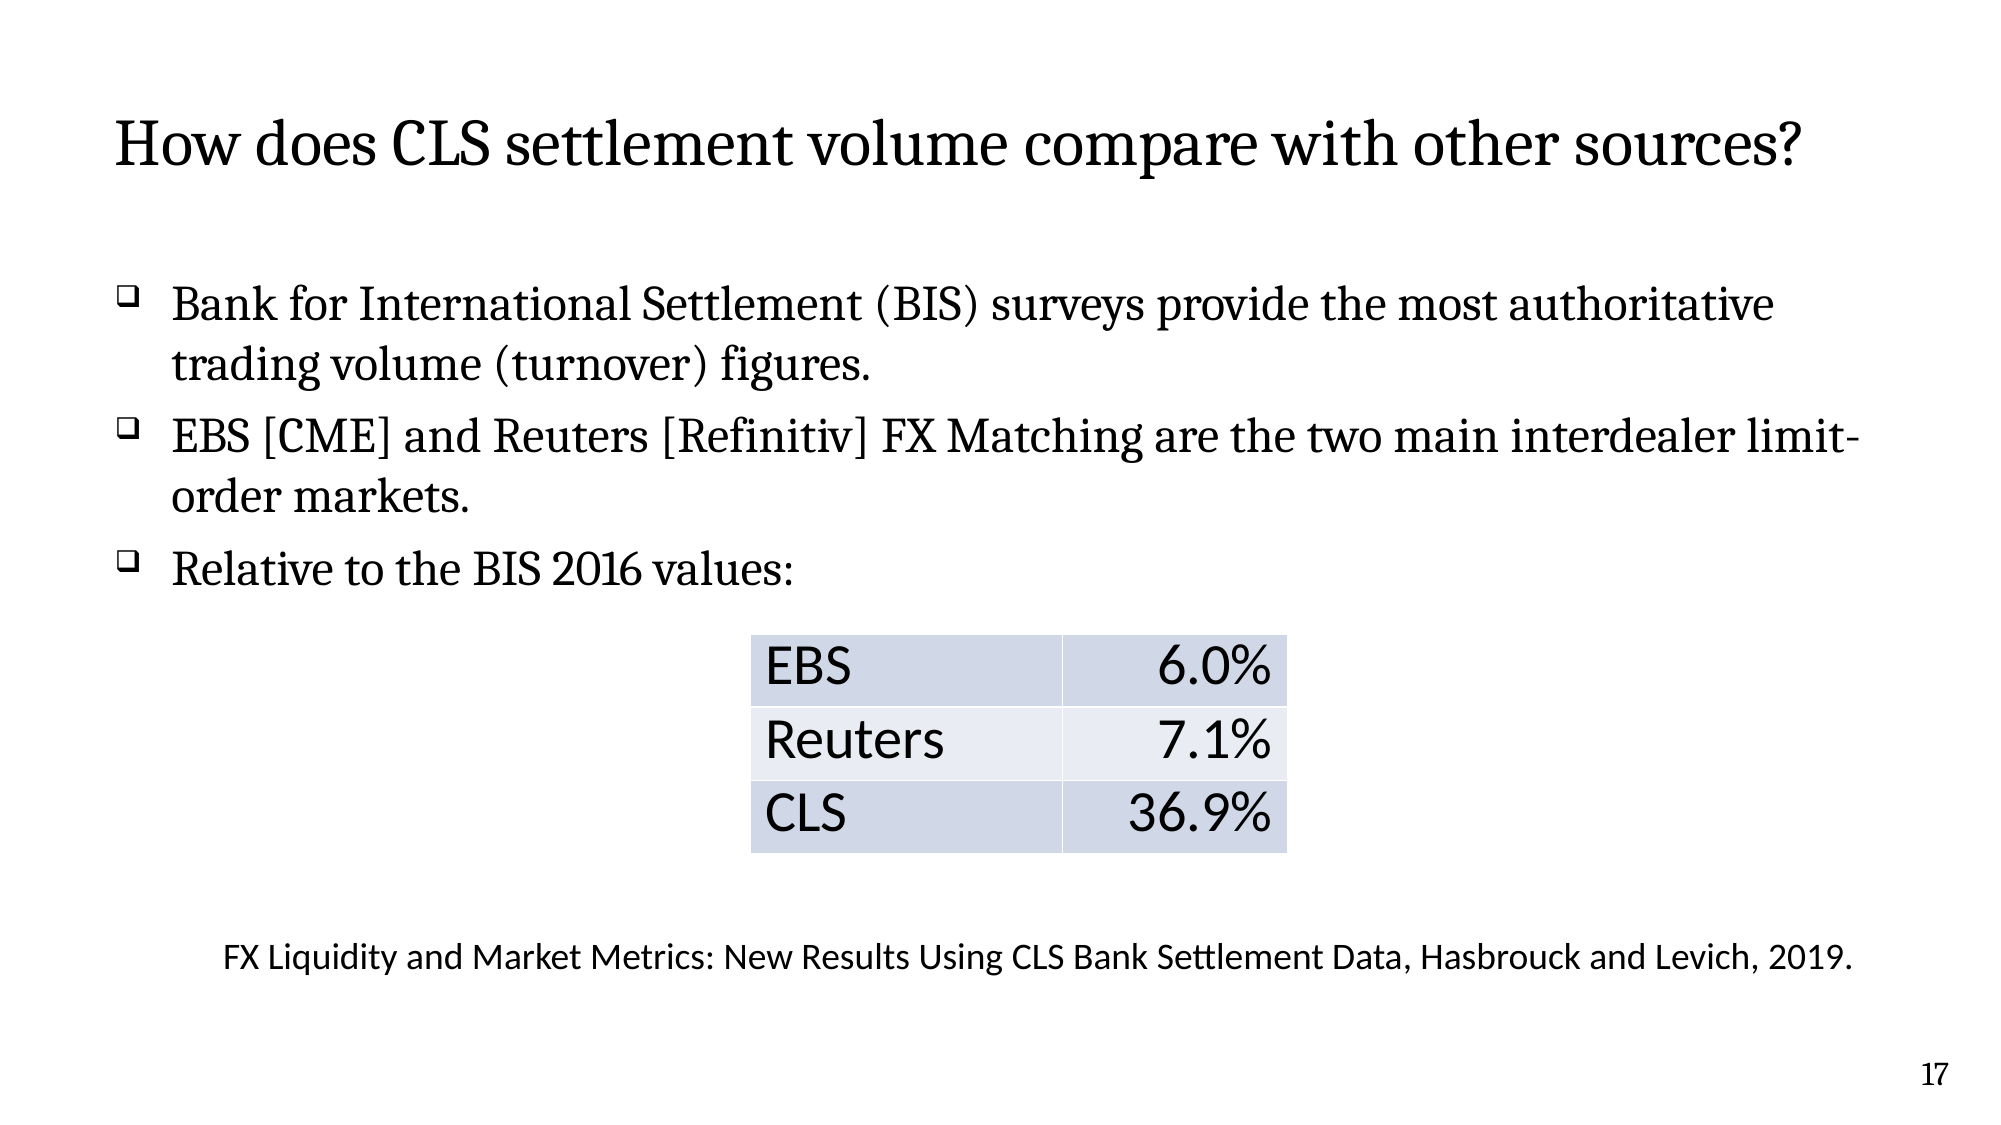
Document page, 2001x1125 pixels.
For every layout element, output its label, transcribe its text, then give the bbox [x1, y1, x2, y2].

list Bank for International Settlement (BIS) surveys provide the most authoritative trading volume (turnover) figures. EBS [CME] and Reuters [Refinitiv] FX Matching are the two main interdealer limit-order markets. Relative to the BIS 2016 values: [99, 262, 1900, 1005]
slide_number 17 [1904, 1041, 1967, 1104]
table_cell CLS [751, 781, 1062, 853]
text_box FX Liquidity and Market Metrics: New Results Using CLS Bank Settlement Data, Hasbrouck and Levich, 2019. [208, 924, 1963, 985]
table_header EBS [751, 635, 1062, 706]
table_header 6.0% [1063, 635, 1287, 706]
table_cell Reuters [751, 708, 1062, 780]
table_cell 7.1% [1063, 708, 1287, 780]
title How does CLS settlement volume compare with other sources? [99, 80, 1963, 198]
table_cell 36.9% [1063, 781, 1287, 853]
